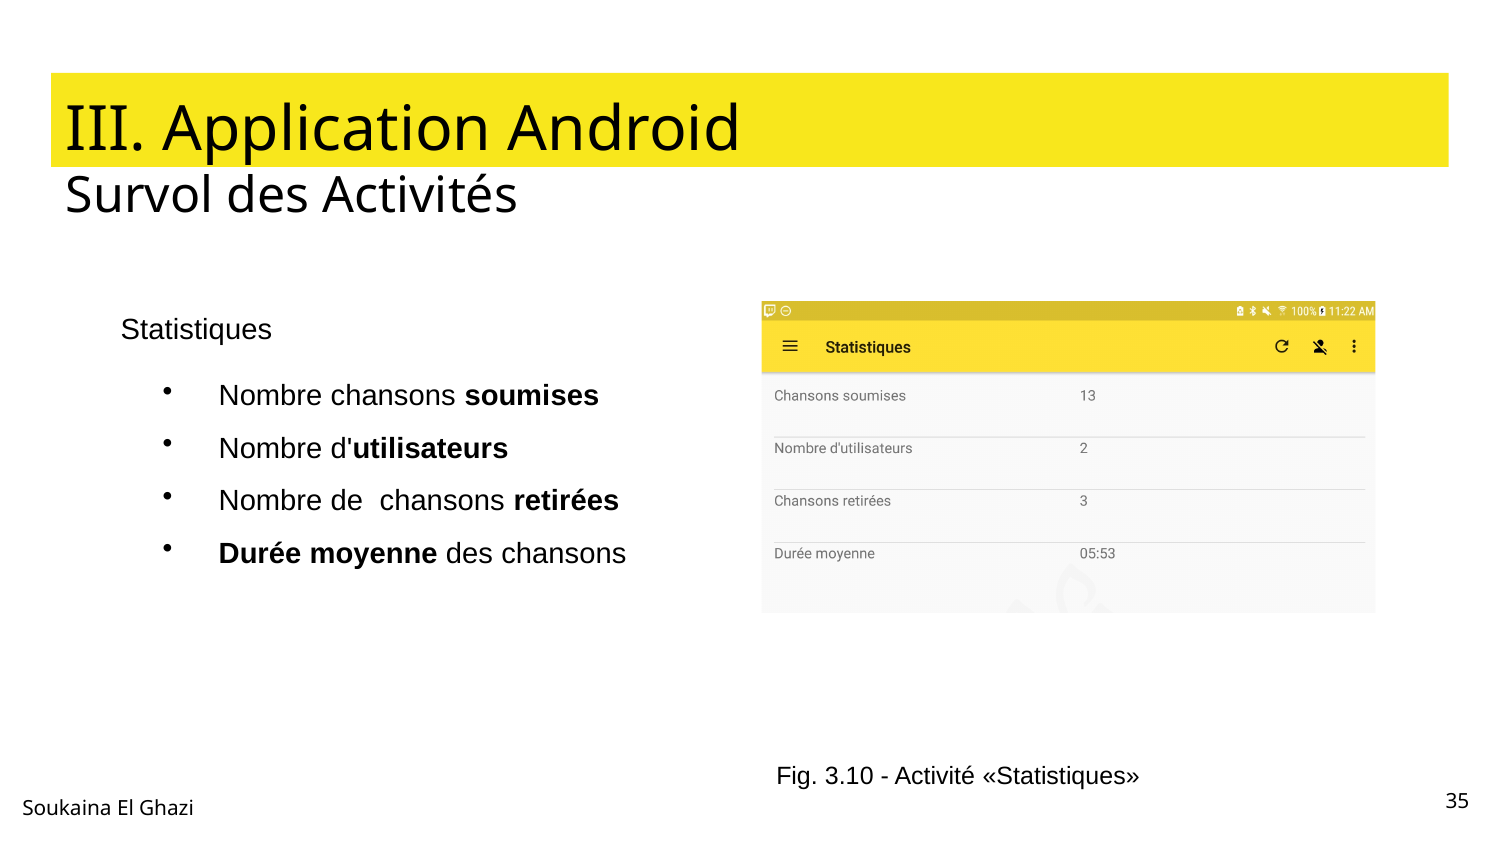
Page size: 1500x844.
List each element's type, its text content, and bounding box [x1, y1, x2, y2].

text_box Statistiques [72, 277, 724, 574]
text_box Fig. 3.10 - Activité «Statistiques» [761, 744, 1376, 802]
text_box 35 [1394, 769, 1484, 834]
text_box Nombre chansons soumises Nombre d'utilisateurs Nombre de chansons retirées Durée moyenne des chansons [72, 351, 652, 577]
text_box III. Application Android Survol des Activités [51, 72, 1449, 167]
text_box Soukaina El Ghazi [7, 779, 347, 824]
picture [761, 298, 1376, 614]
